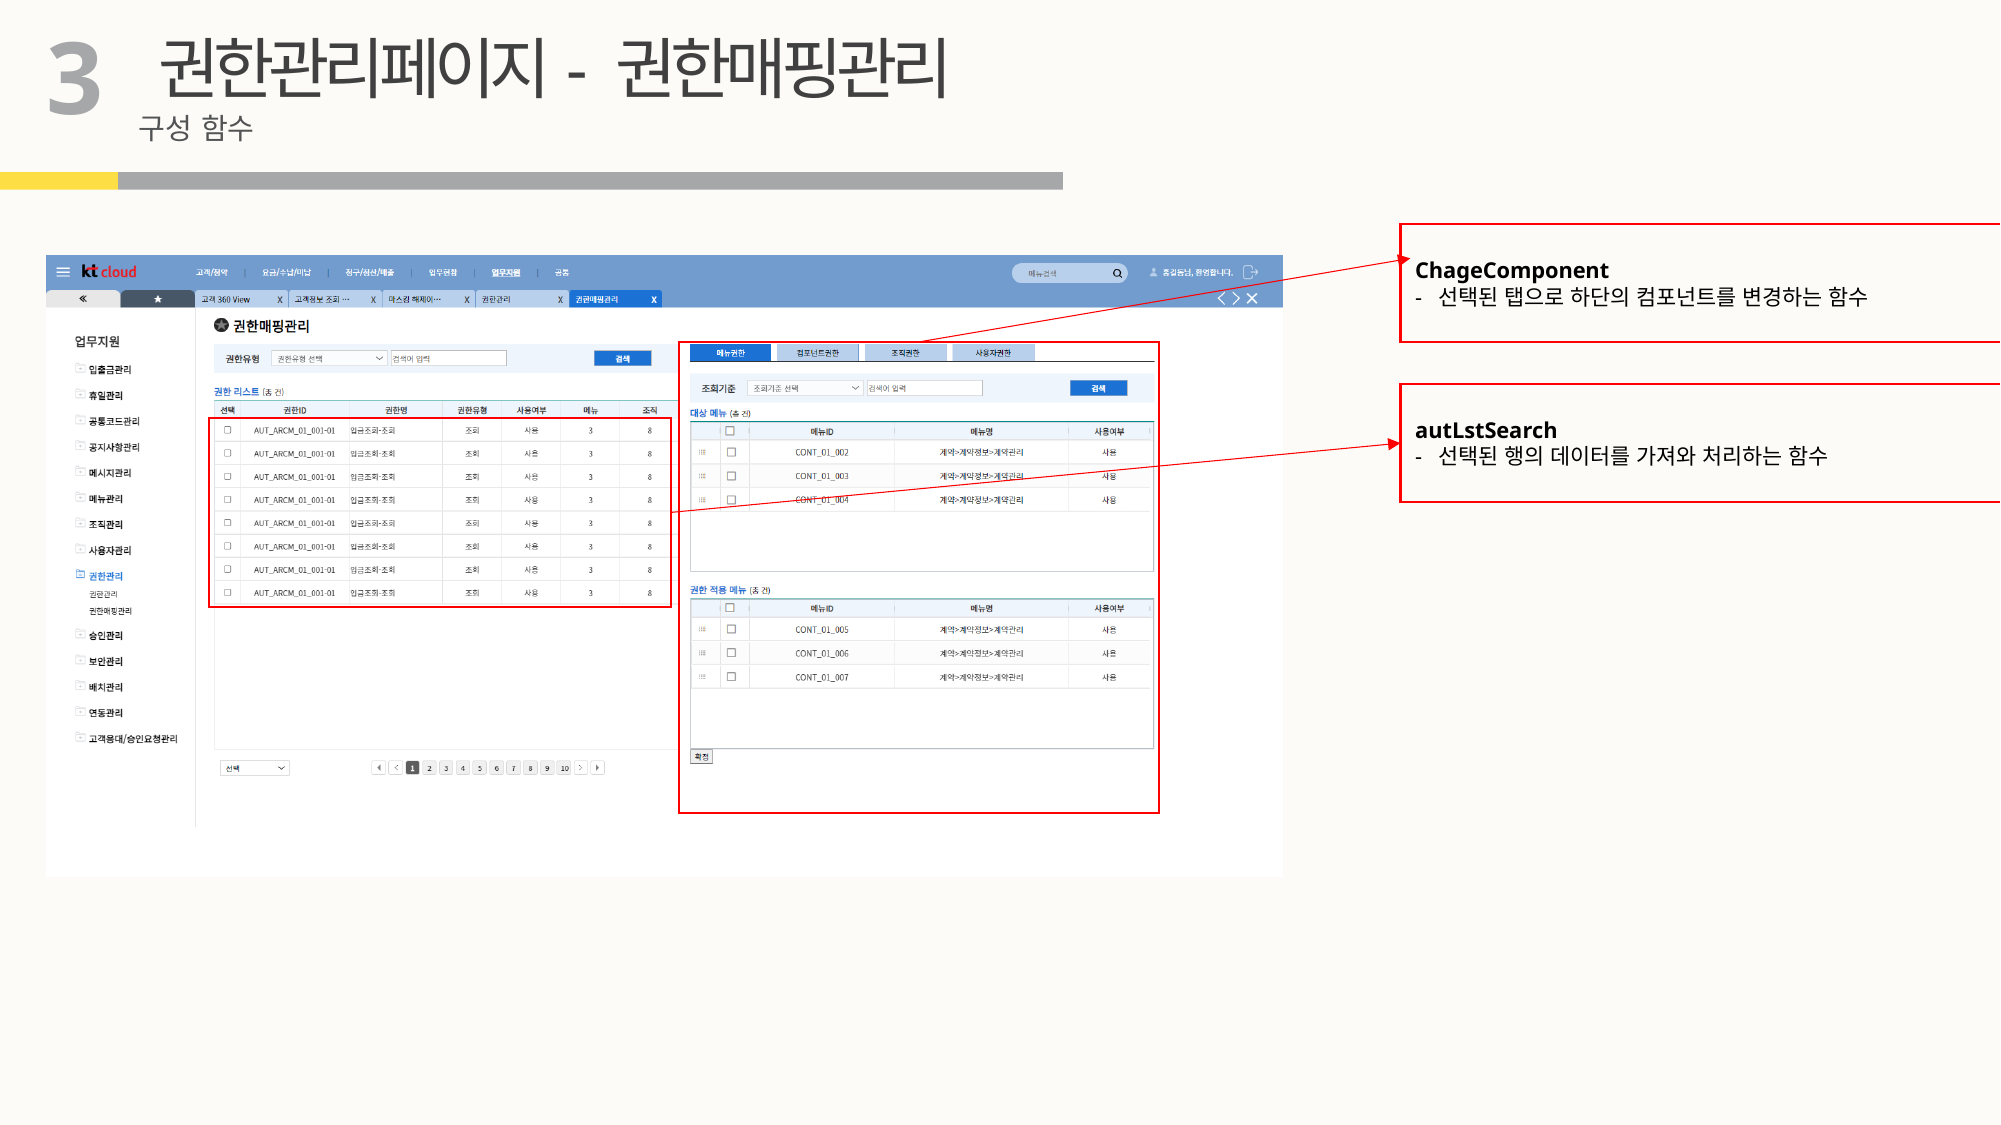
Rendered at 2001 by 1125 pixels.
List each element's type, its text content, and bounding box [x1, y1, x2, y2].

text_box [0, 171, 119, 191]
text_box [119, 171, 143, 191]
text_box 3 [31, 7, 119, 143]
picture [46, 255, 1283, 877]
text_box autLstSearch - 선택된 행의 데이터를 가져와 처리하는 함수 [1399, 383, 2000, 503]
text_box 권한관리페이지- 권한매핑관리 [143, 19, 968, 255]
text_box ChageComponent - 선택된 탭으로 하단의 컴포넌트를 변경하는 함수 [1399, 223, 2000, 343]
text_box [968, 171, 1064, 191]
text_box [670, 443, 1401, 513]
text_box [919, 258, 1411, 342]
text_box 구성 함수 [124, 103, 271, 153]
